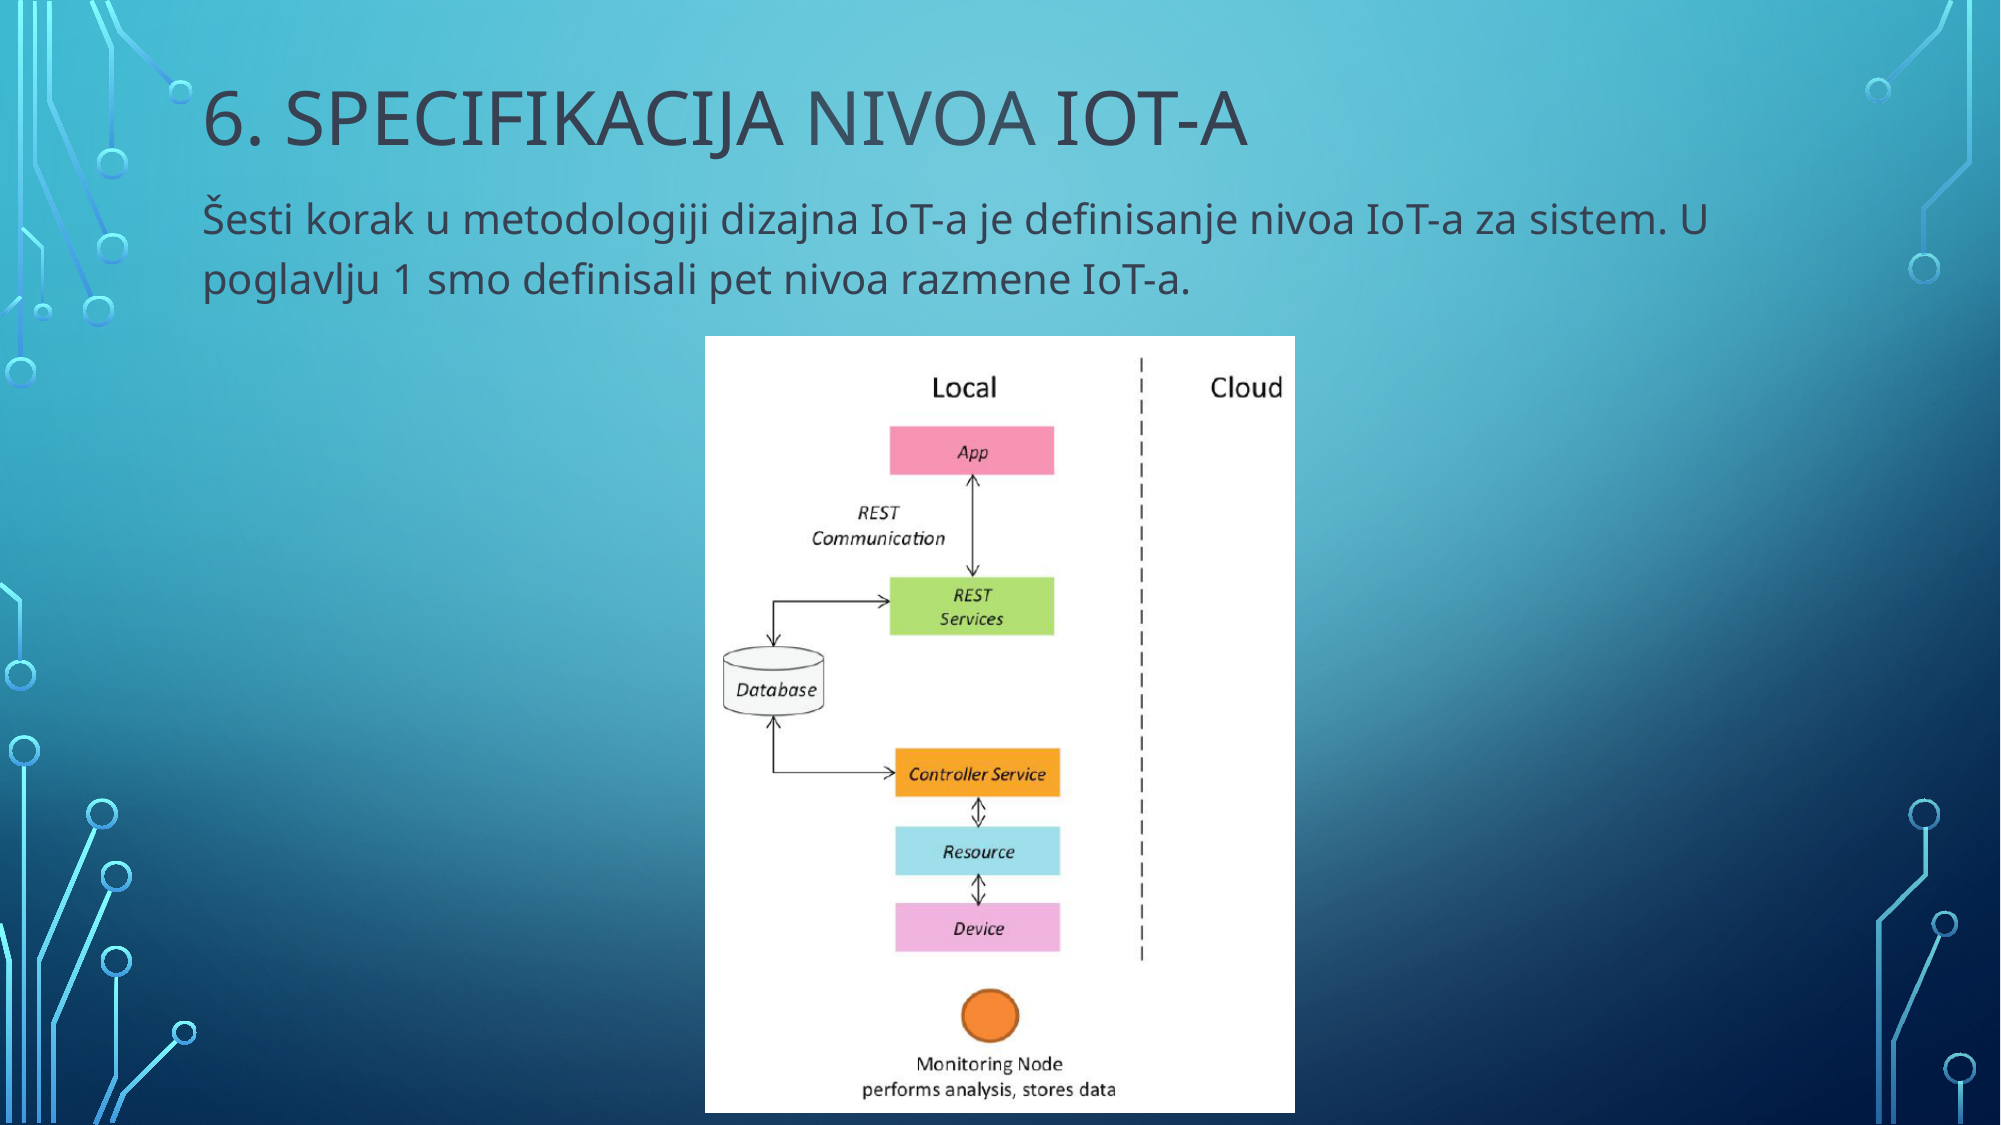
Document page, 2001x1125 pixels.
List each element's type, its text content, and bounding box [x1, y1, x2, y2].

picture [704, 336, 1296, 1113]
list Šesti korak u metodologiji dizajna IoT-a je definisanje nivoa IoT-a za sistem. U poglavlju 1 smo definisali pet nivoa razmene IoT-a. [187, 175, 1813, 757]
title 6. Specifikacija nivoa IoT-a [187, 0, 1813, 175]
